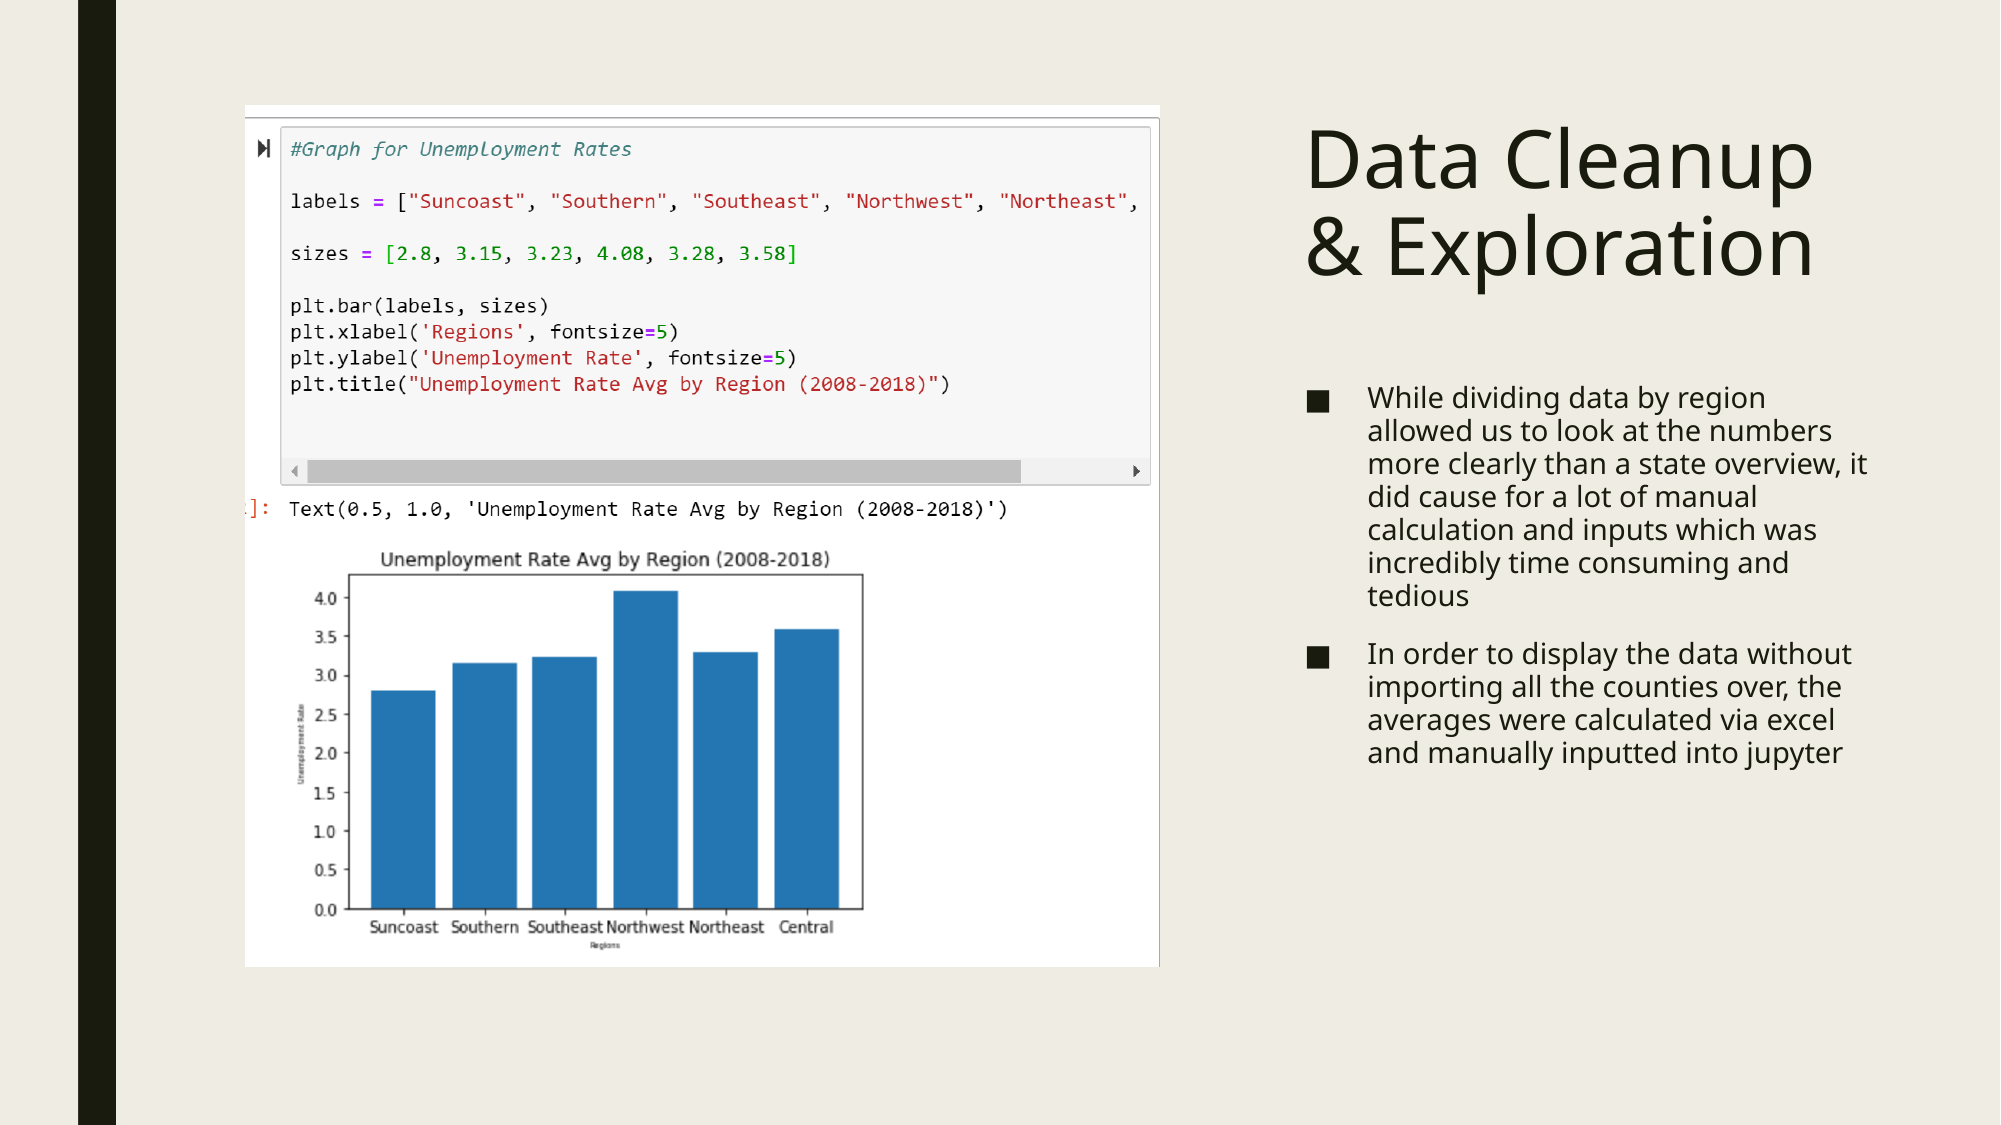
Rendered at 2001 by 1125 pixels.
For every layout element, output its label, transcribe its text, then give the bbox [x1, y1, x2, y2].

title Data Cleanup & Exploration [1289, 112, 1890, 357]
picture [245, 105, 1160, 967]
list While dividing data by region allowed us to look at the numbers more clearly than a state overview, it did cause for a lot of manual calculation and inputs which was incredibly time consuming and tedious In order to display the data without importing all the counties over, the averages were calculated via excel and manually inputted into jupyter [1289, 375, 1890, 963]
text_box [76, 0, 119, 1125]
